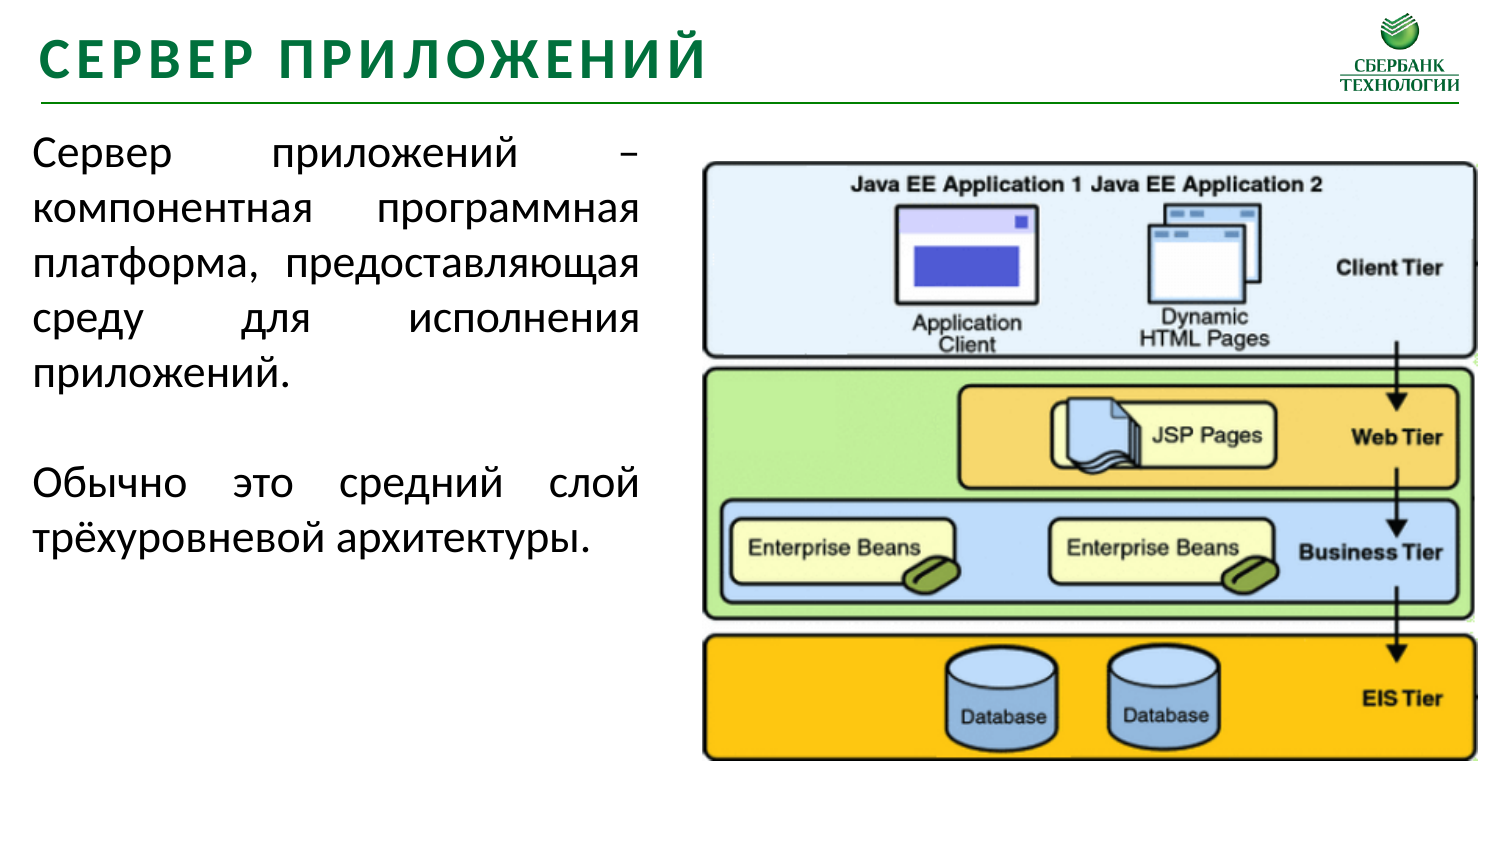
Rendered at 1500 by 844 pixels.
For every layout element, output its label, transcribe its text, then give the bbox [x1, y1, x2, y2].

list Сервер приложений [39, 13, 1115, 92]
text_box Сервер приложений – компонентная программная платформа, предоставляющая среду для исполнения приложений. Обычно это средний слой трёхуровневой архитектуры. [17, 114, 656, 570]
picture [1340, 13, 1459, 91]
picture [702, 161, 1478, 761]
